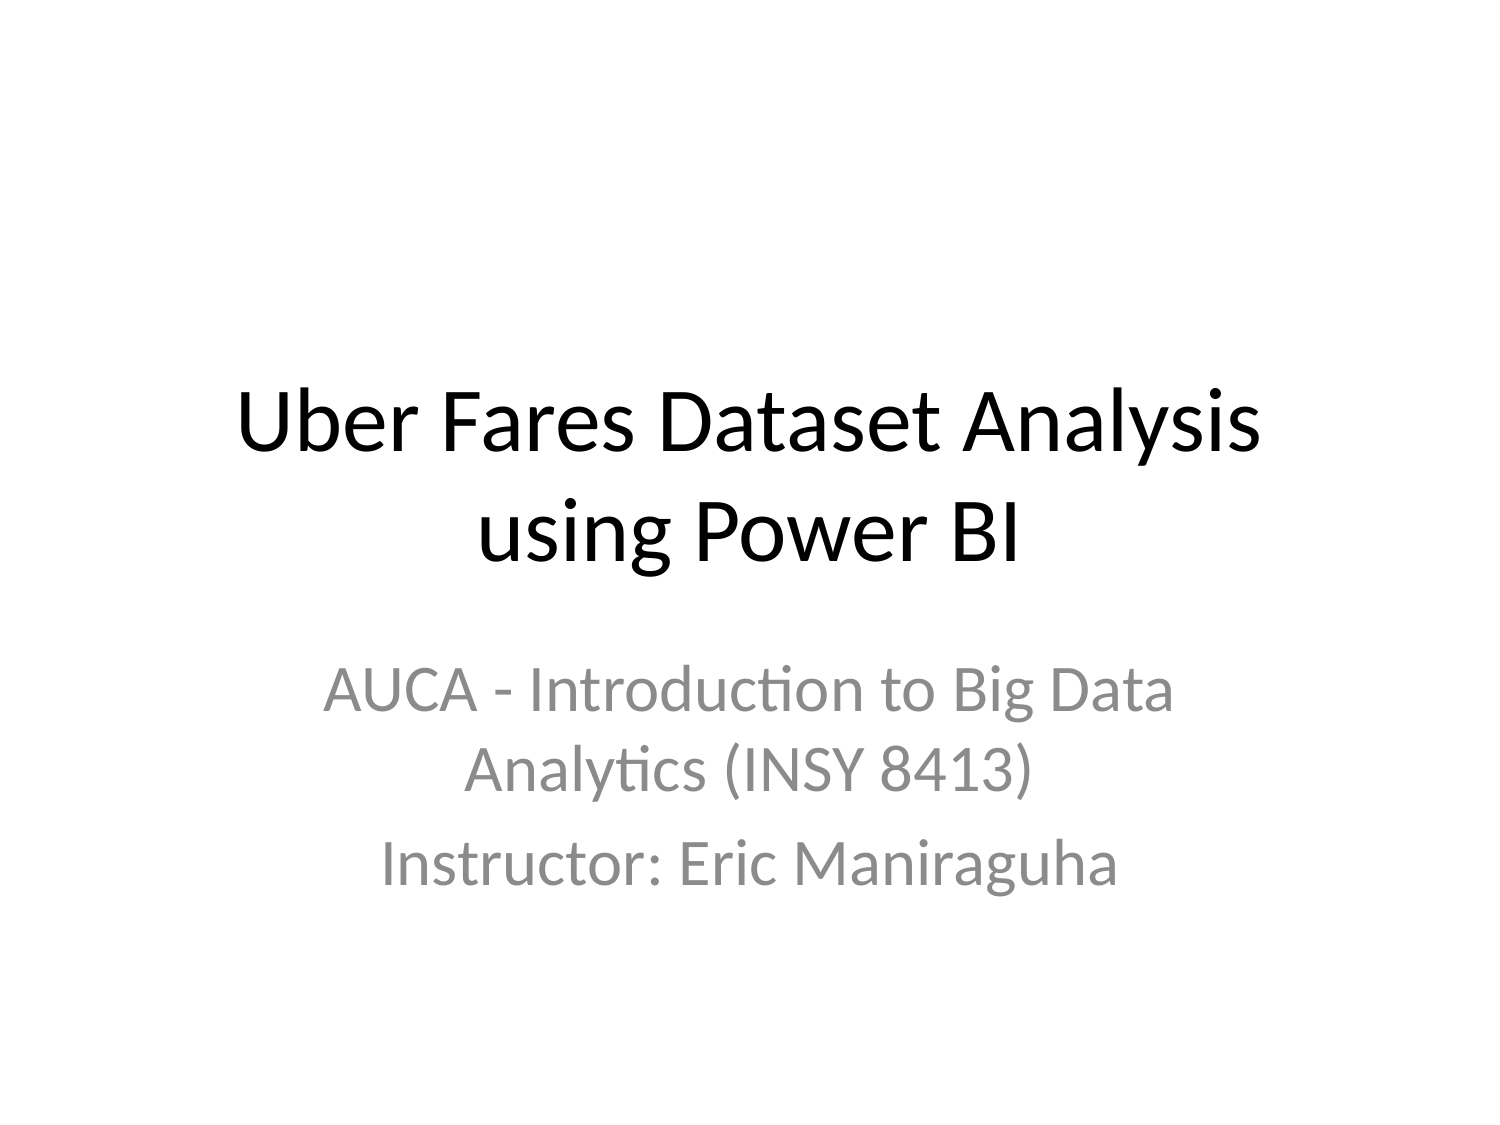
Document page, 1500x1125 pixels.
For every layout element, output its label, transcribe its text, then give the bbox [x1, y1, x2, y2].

title Uber Fares Dataset Analysis using Power BI [112, 349, 1388, 591]
subtitle AUCA - Introduction to Big Data Analytics (INSY 8413) Instructor: Eric Maniraguha [225, 637, 1275, 925]
